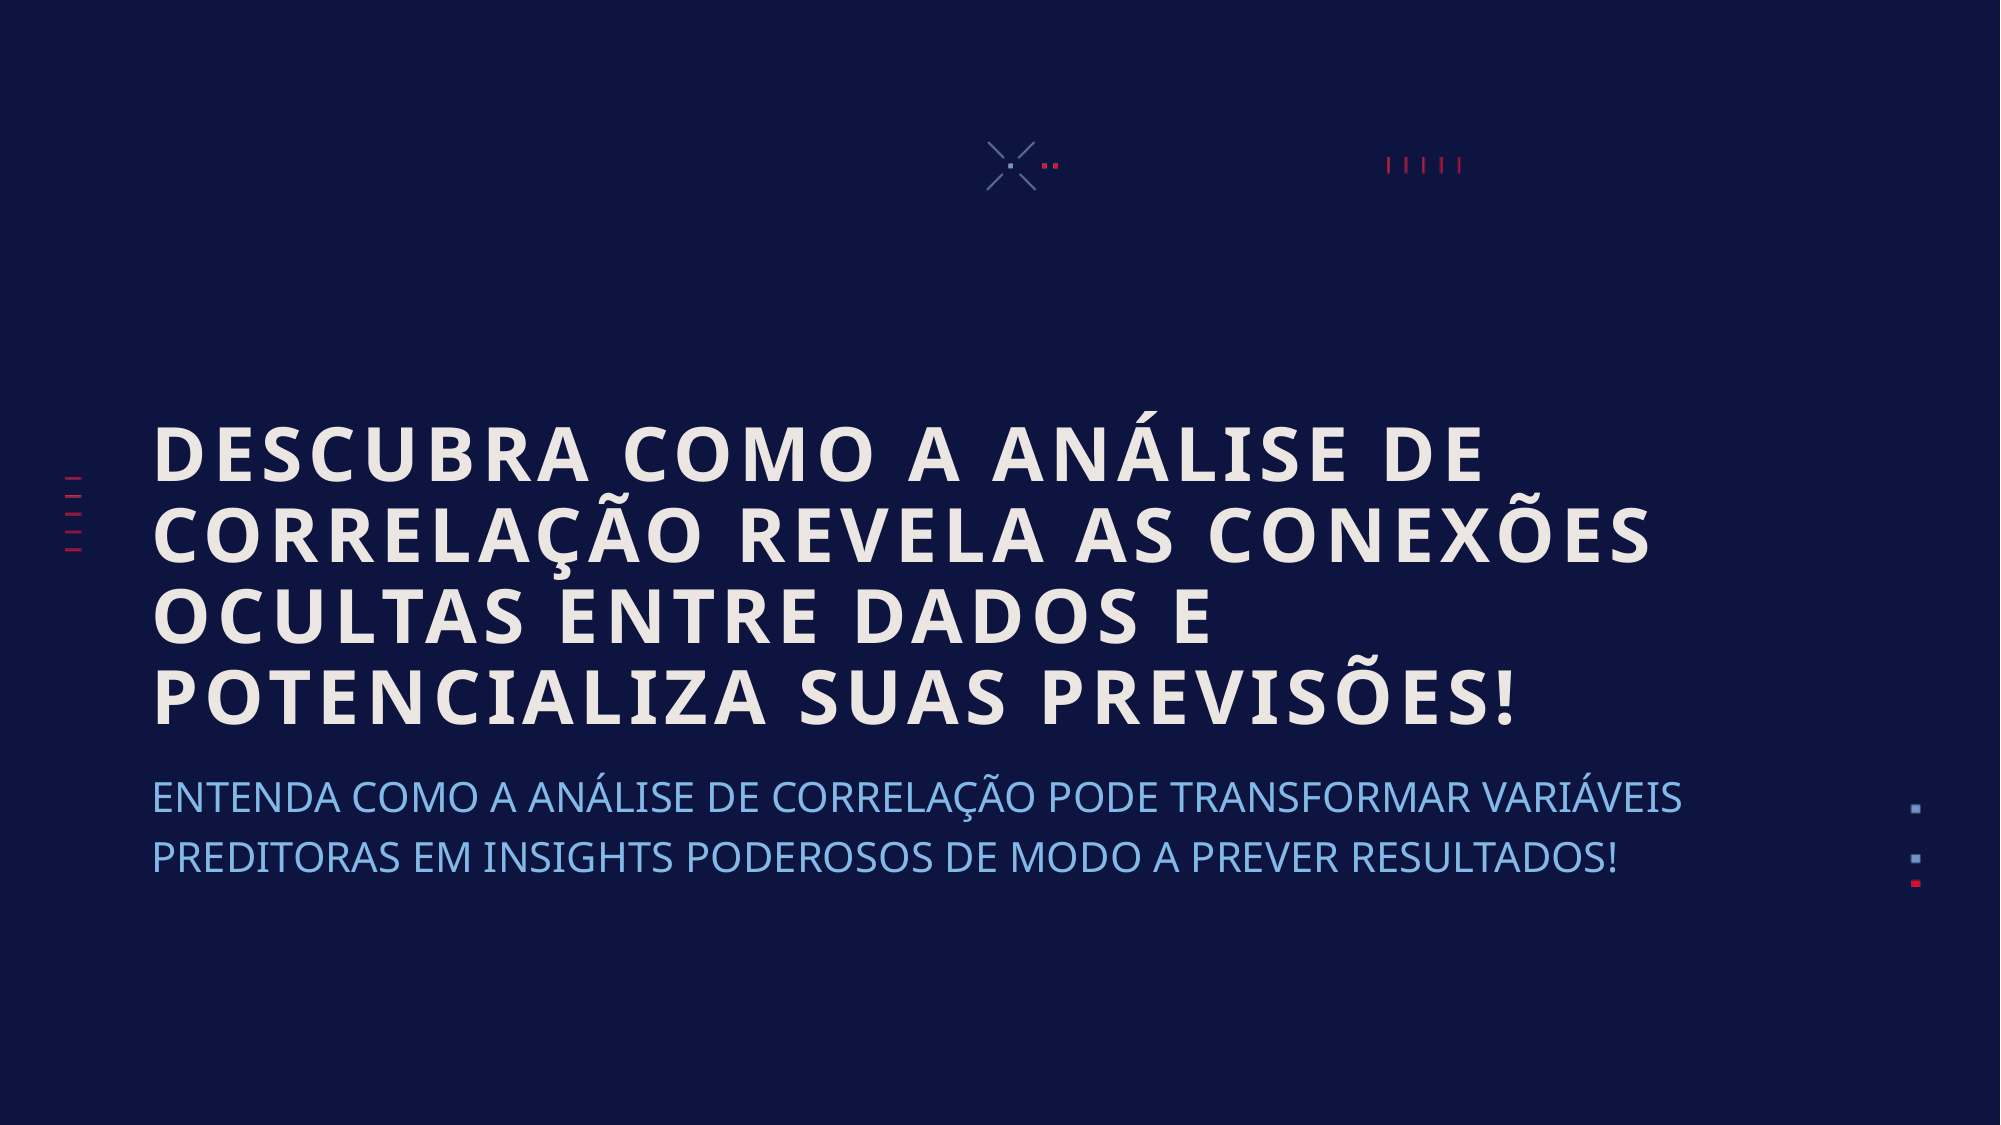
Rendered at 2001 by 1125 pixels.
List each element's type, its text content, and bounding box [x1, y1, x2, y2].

picture [986, 141, 1058, 191]
picture [1911, 805, 1921, 887]
picture [65, 477, 82, 552]
title DESCUBRA COMO A ANÁLISE DE CORRELAÇÃO REVELA AS CONEXÕES OCULTAS ENTRE DADOS E POTENCIALIZA SUAS PREVISÕES! [136, 280, 1862, 749]
list ENTENDA COMO A ANÁLISE DE CORRELAÇÃO PODE TRANSFORMAR VARIÁVEIS PREDITORAS EM INSIGHTS PODEROSOS DE MODO A PREVER RESULTADOS! [136, 752, 1862, 999]
picture [1387, 157, 1461, 174]
